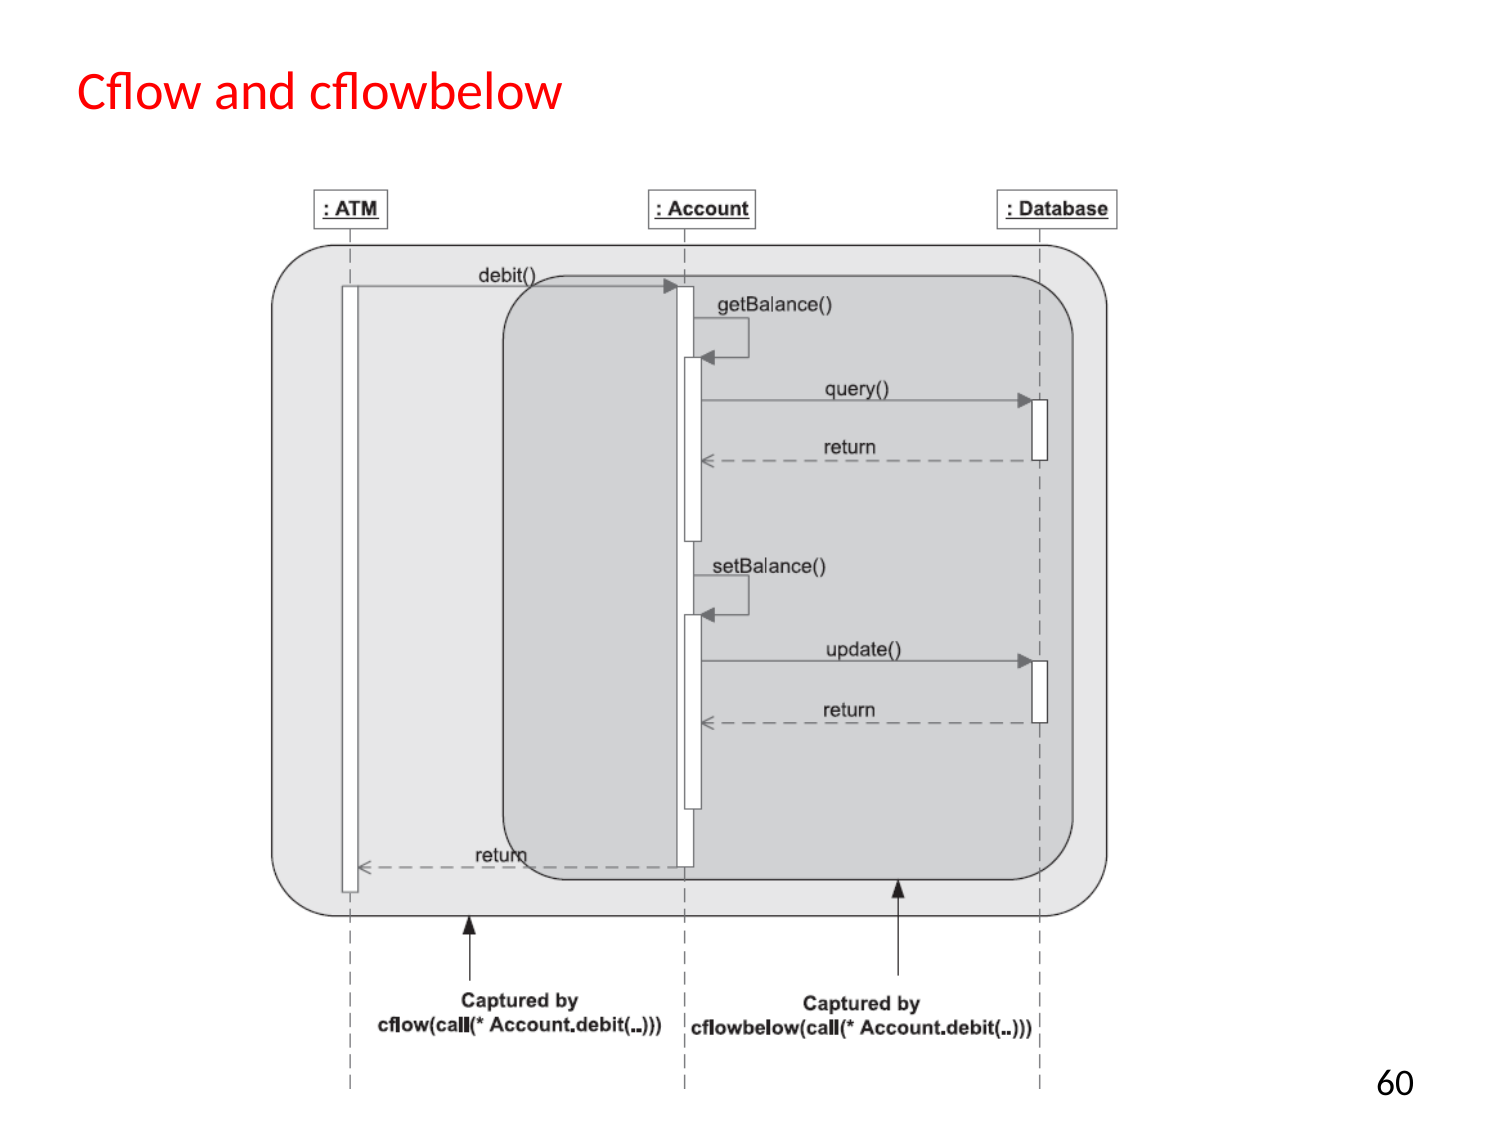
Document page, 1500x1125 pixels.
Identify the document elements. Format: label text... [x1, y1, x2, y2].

picture [194, 160, 1164, 1089]
slide_number 60 [1324, 1049, 1438, 1125]
title Cflow and cflowbelow [62, 49, 1426, 126]
